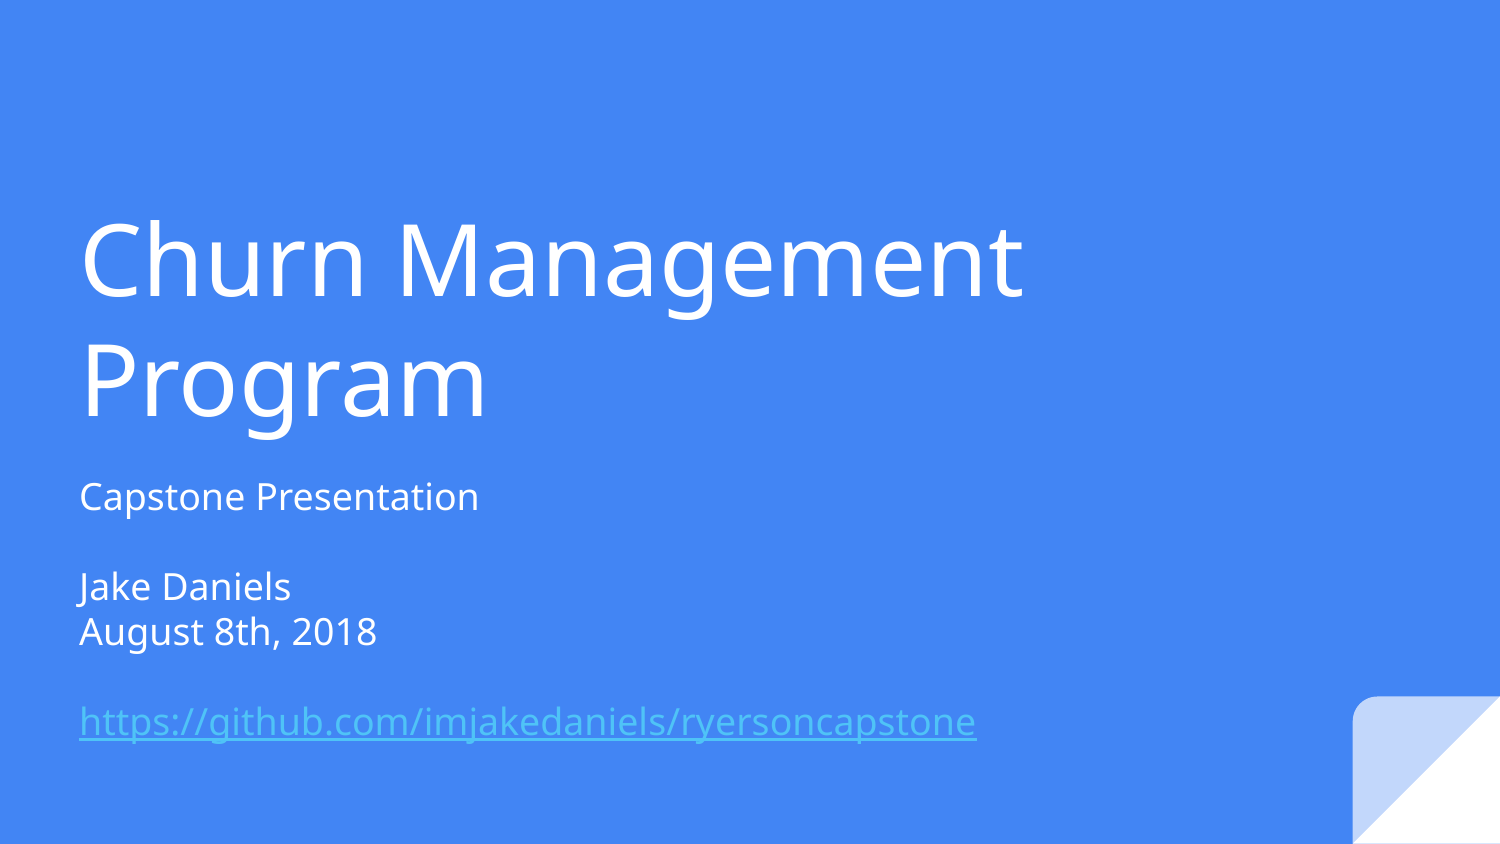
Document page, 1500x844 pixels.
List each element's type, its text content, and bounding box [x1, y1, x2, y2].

title Churn Management Program [64, 298, 1413, 452]
subtitle Capstone Presentation Jake Daniels August 8th, 2018 https://github.com/imjakedaniels/ryersoncapstone [64, 457, 1413, 529]
